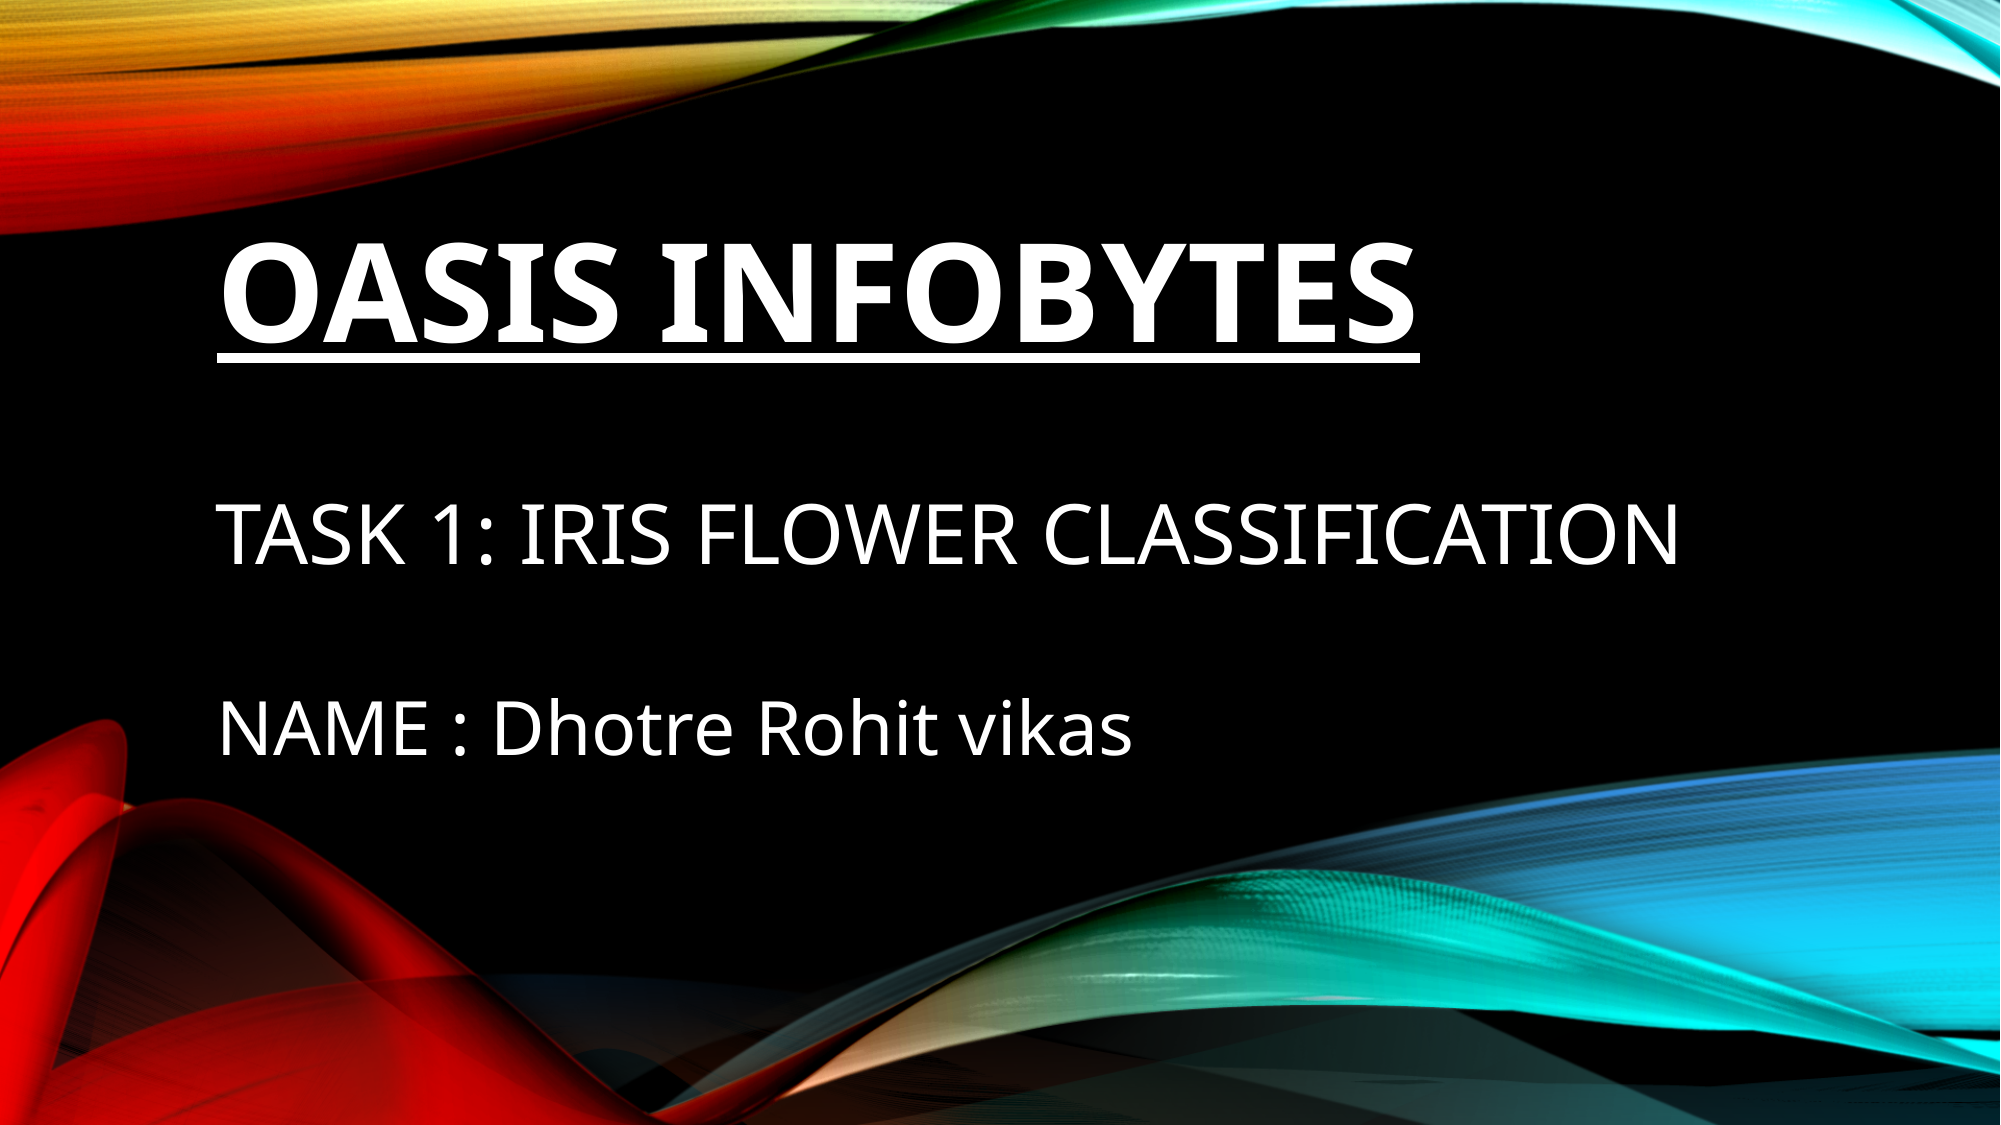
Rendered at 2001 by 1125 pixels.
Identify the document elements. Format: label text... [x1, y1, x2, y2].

picture [0, 717, 2000, 1125]
text_box TASK 1: IRIS FLOWER CLASSIFICATION [200, 473, 1700, 589]
subtitle NAME : Dhotre Rohit vikas [201, 683, 1650, 825]
title OASIS INFOBYTES [201, 187, 2000, 380]
picture [0, 0, 2000, 237]
